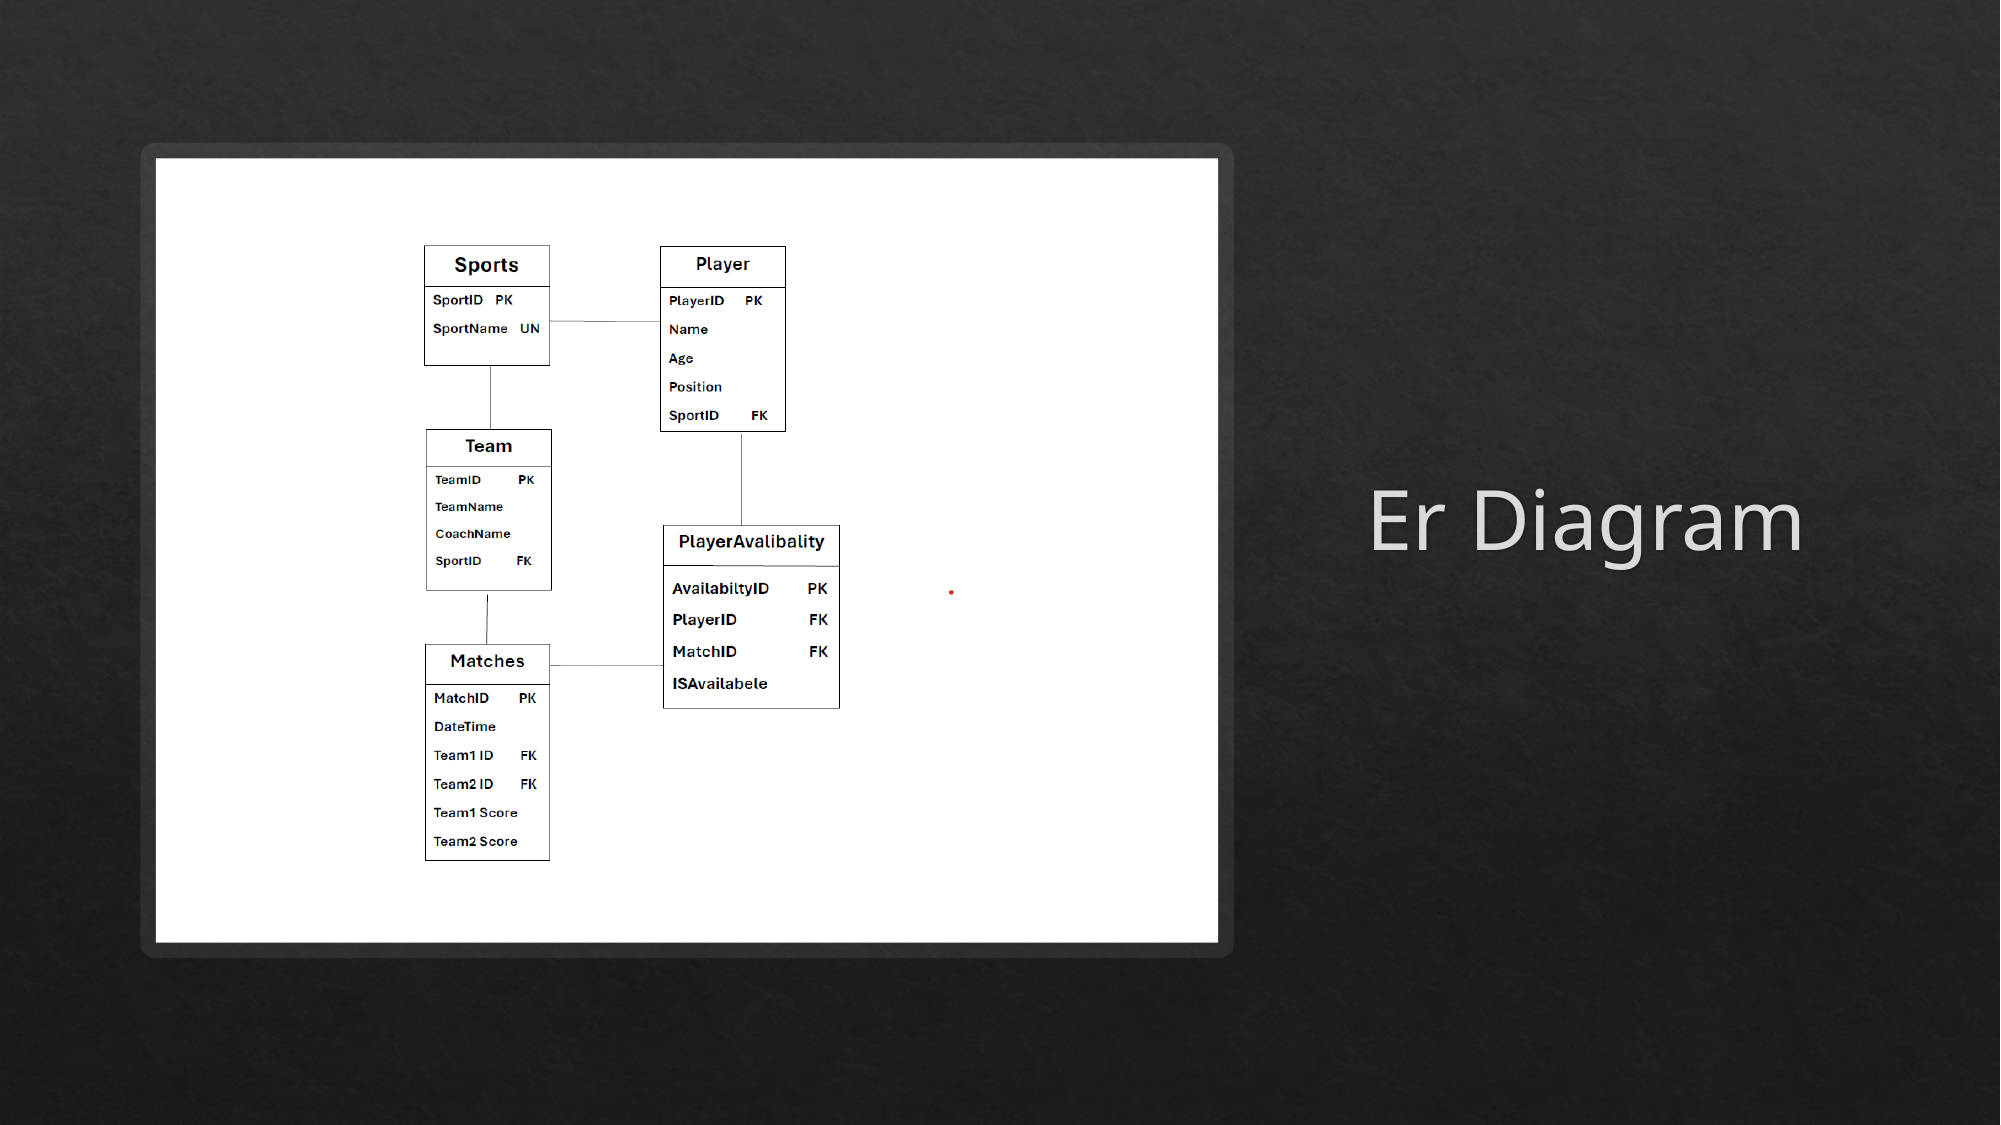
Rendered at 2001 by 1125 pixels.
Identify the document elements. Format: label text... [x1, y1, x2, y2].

picture [411, 235, 955, 866]
title Er Diagram [1329, 143, 1844, 576]
text_box [0, 0, 2000, 1125]
text_box [155, 157, 1220, 944]
